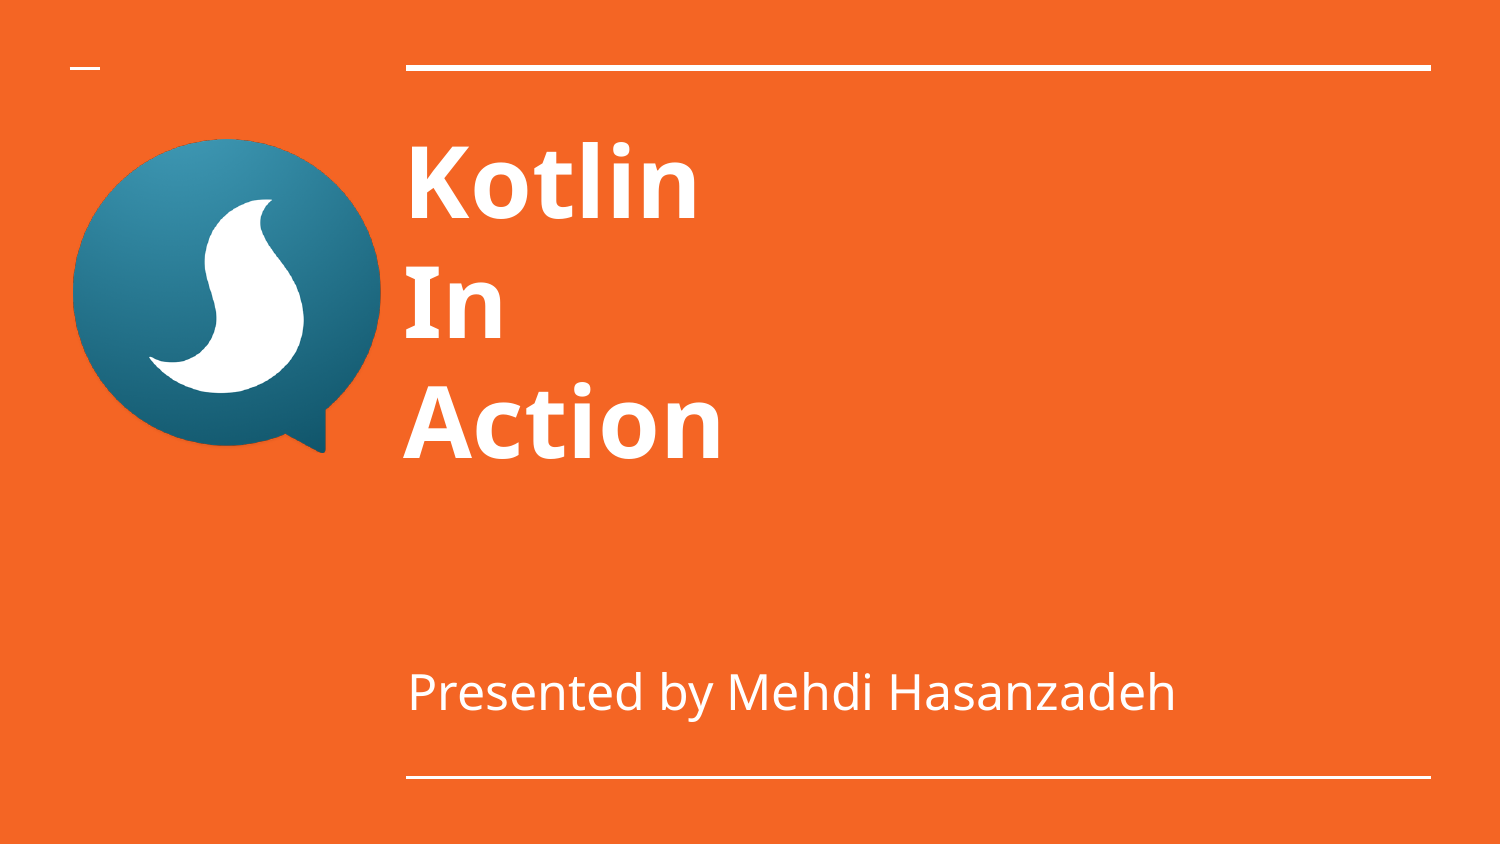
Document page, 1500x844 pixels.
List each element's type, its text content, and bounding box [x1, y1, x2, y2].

picture [69, 138, 384, 453]
title Kotlin In Action [389, 103, 1428, 357]
subtitle Presented by Mehdi Hasanzadeh [392, 531, 1431, 735]
